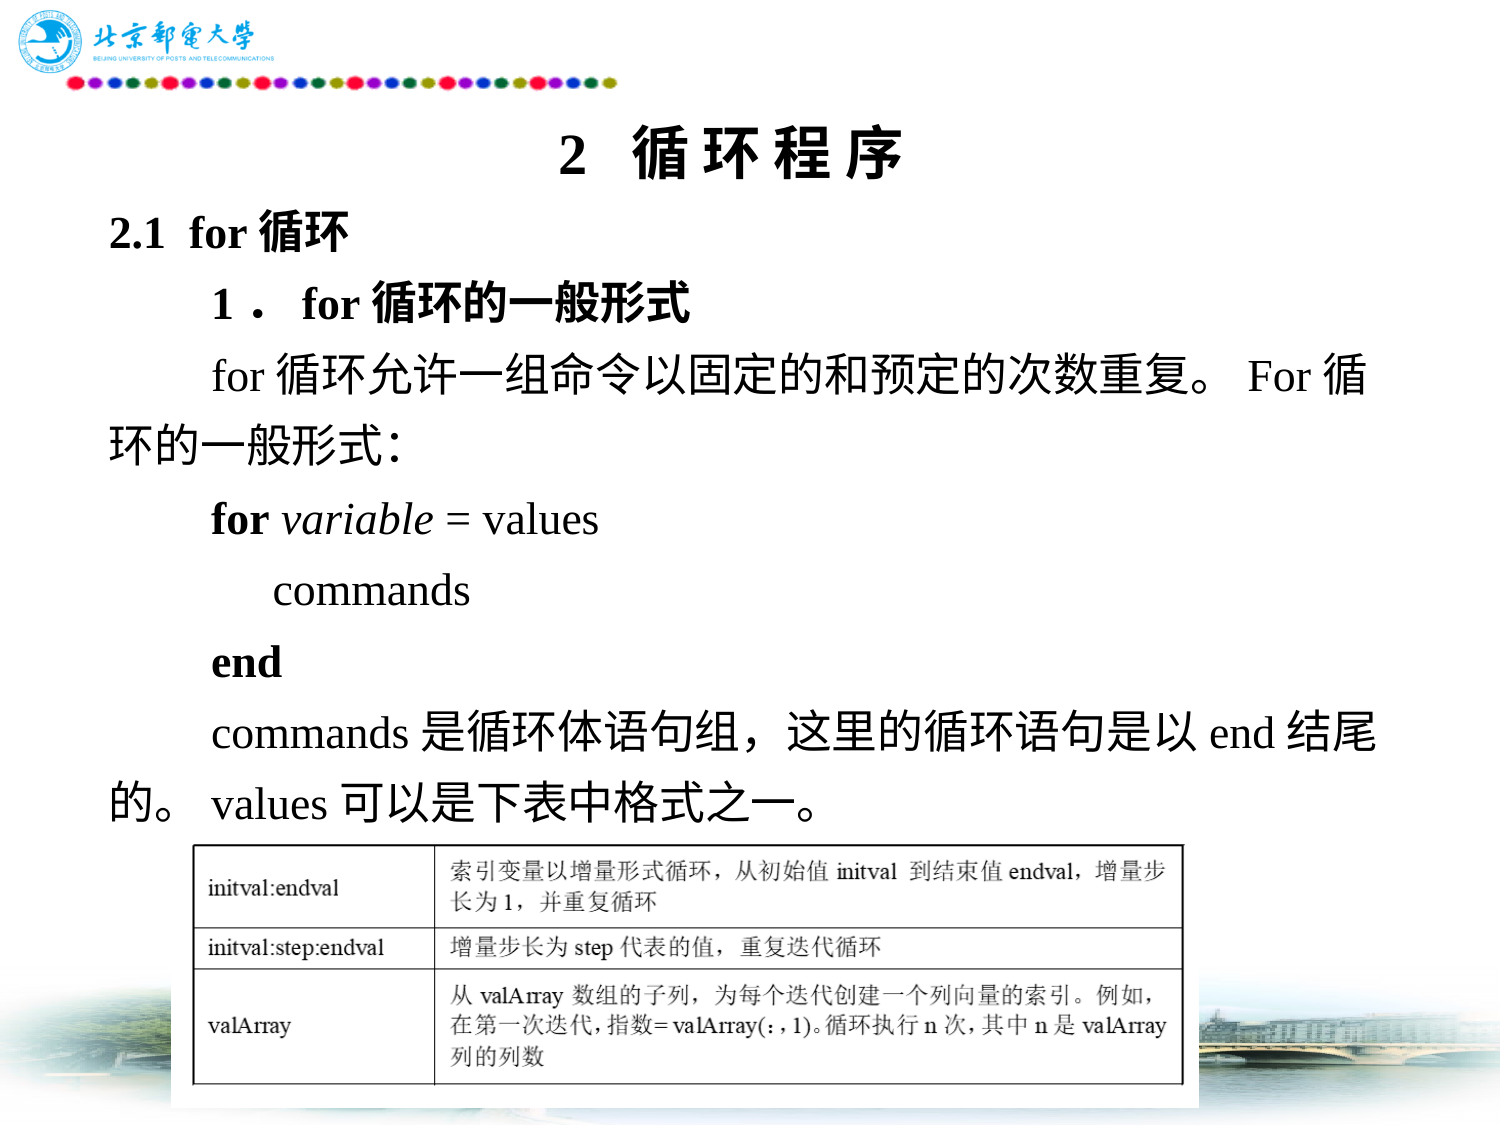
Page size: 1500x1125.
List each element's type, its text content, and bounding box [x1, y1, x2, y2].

title 2 循 环 程 序 2.1 for循环 1．for循环的一般形式 for循环允许一组命令以固定的和预定的次数重复。For循环的一般形式： for variable = values commands end commands是循环体语句组，这里的循环语句是以end结尾的。values可以是下表中格式之一。 [93, 87, 1426, 1013]
picture [0, 834, 1500, 1125]
picture [17, 2, 625, 95]
